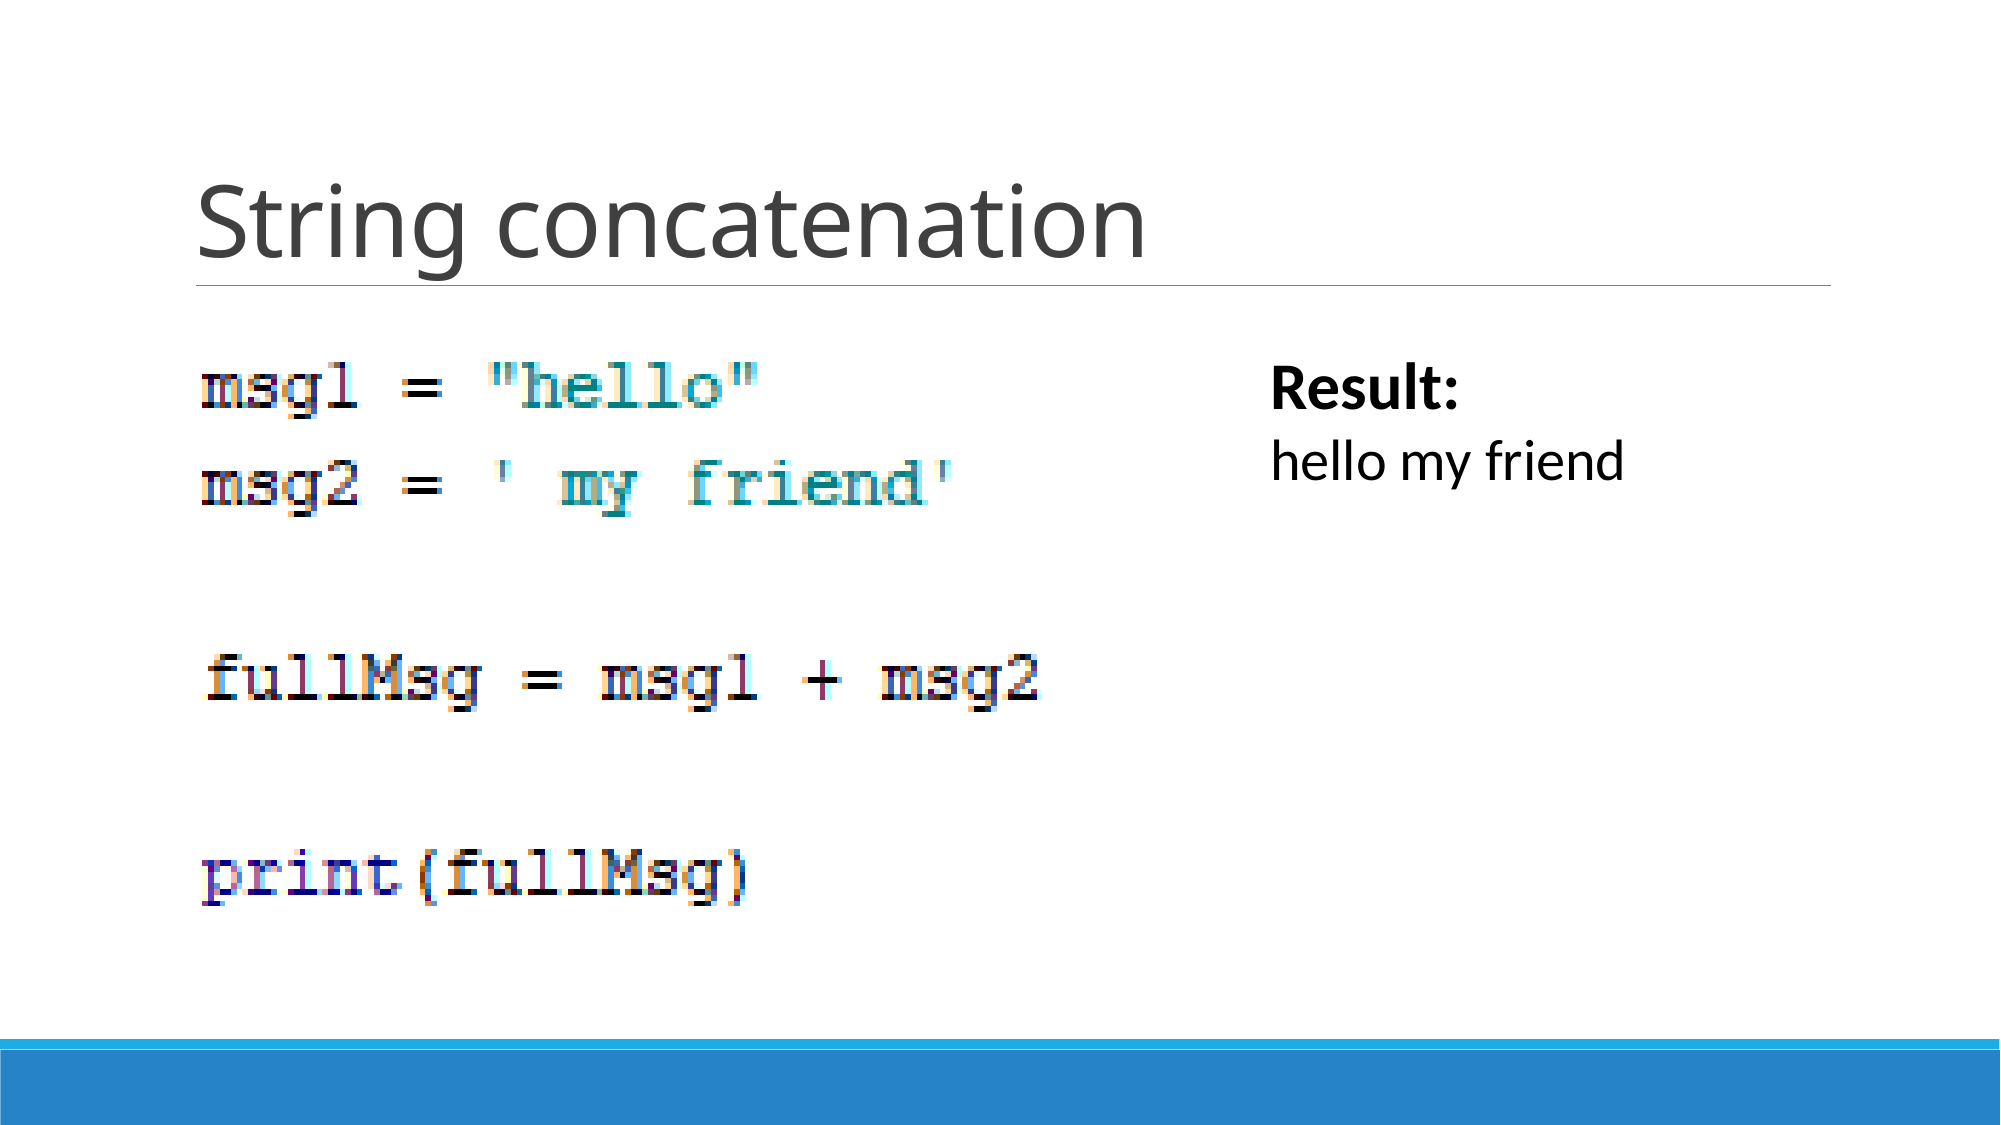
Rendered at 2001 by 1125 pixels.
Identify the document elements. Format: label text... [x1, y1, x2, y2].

text_box Result: hello my friend [1255, 335, 1828, 500]
title String concatenation [180, 47, 1830, 285]
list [179, 334, 1100, 964]
